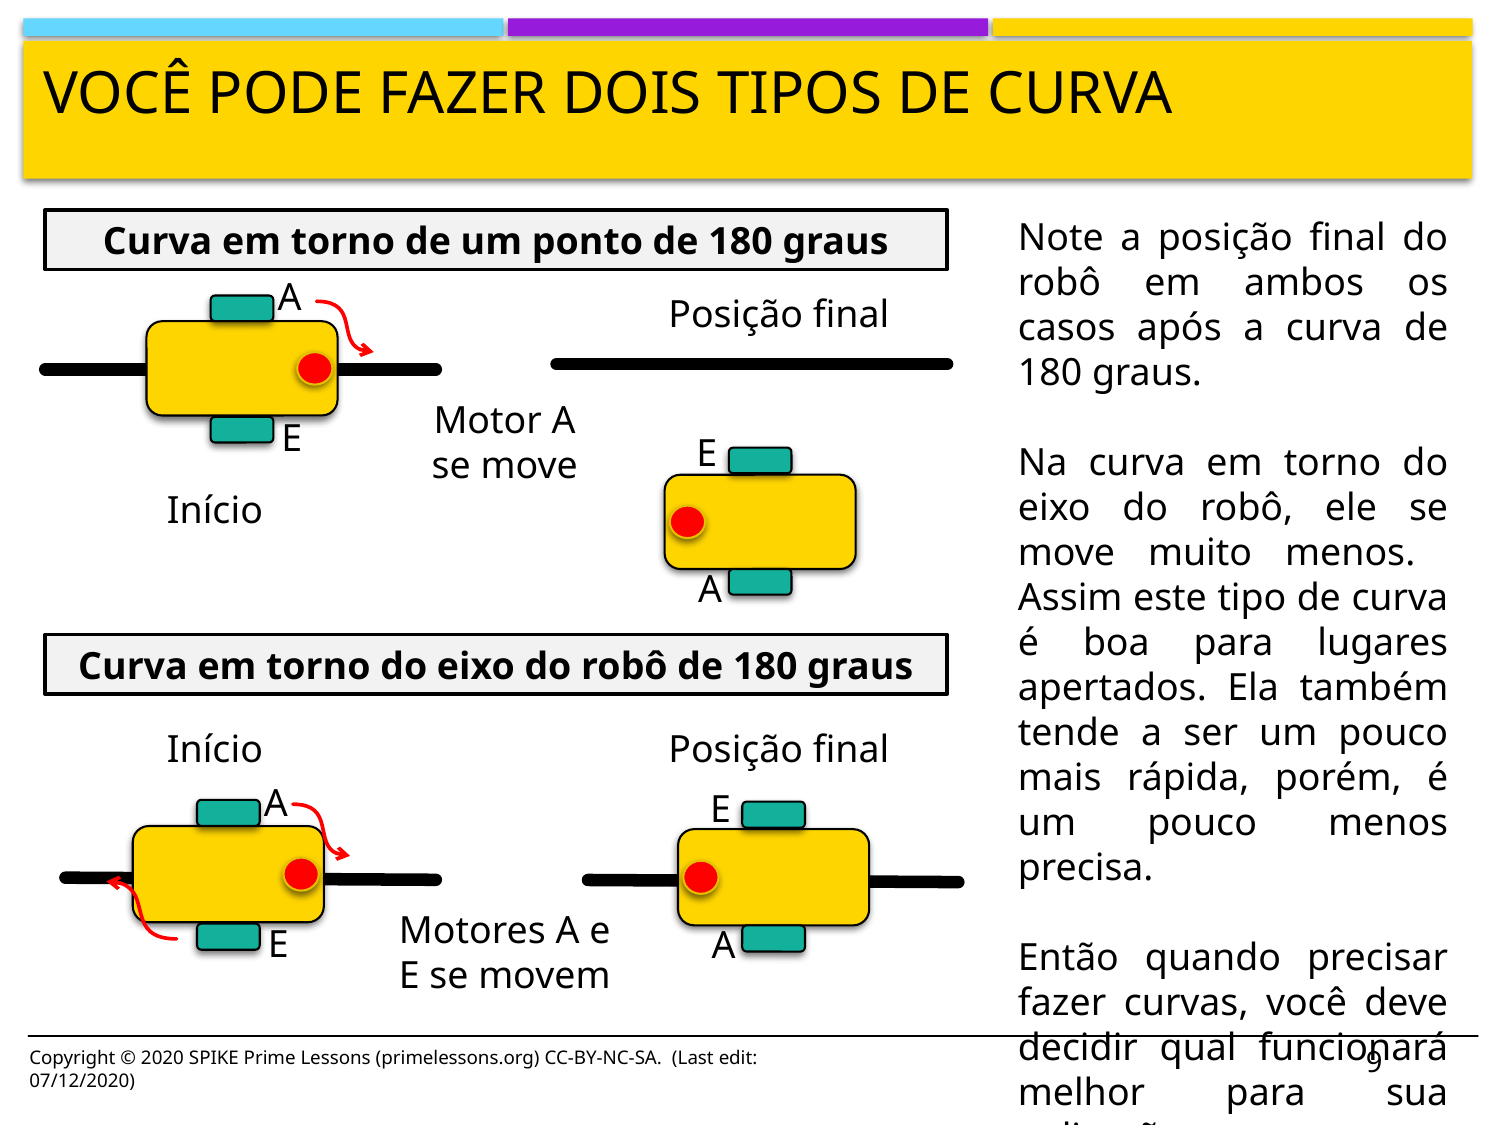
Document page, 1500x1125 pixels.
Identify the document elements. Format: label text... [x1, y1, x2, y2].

text_box Início [74, 717, 356, 778]
slide_number 9 [1351, 1036, 1478, 1097]
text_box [105, 771, 351, 975]
text_box Curva em torno do eixo do robô de 180 graus [43, 633, 949, 696]
footer Copyright © 2020 SPIKE Prime Lessons (primelessons.org) CC-BY-NC-SA. (Last edit: 07/12/2020) [14, 1038, 814, 1099]
text_box Posição final [638, 282, 920, 343]
text_box Motores A e E se movem [379, 899, 631, 1004]
text_box Note a posição final do robô em ambos os casos após a curva de 180 graus. Na curva em torno do eixo do robô, ele se move muito menos. Assim este tipo de curva é boa para lugares apertados. Ela também tende a ser um pouco mais rápida, porém, é um pouco menos precisa. Então quando precisar fazer curvas, você deve decidir qual funcionará melhor para sua aplicação. [1003, 205, 1464, 1125]
text_box Início [74, 478, 356, 539]
text_box Curva em torno de um ponto de 180 graus [43, 208, 949, 271]
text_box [355, 877, 437, 881]
text_box Posição final [638, 717, 919, 778]
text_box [64, 877, 100, 881]
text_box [677, 777, 870, 976]
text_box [145, 265, 375, 468]
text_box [875, 879, 959, 883]
text_box Motor A se move [394, 388, 615, 494]
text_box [587, 879, 671, 883]
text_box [664, 421, 857, 619]
title Você pode fazer dois tipos de curva [28, 48, 1464, 172]
